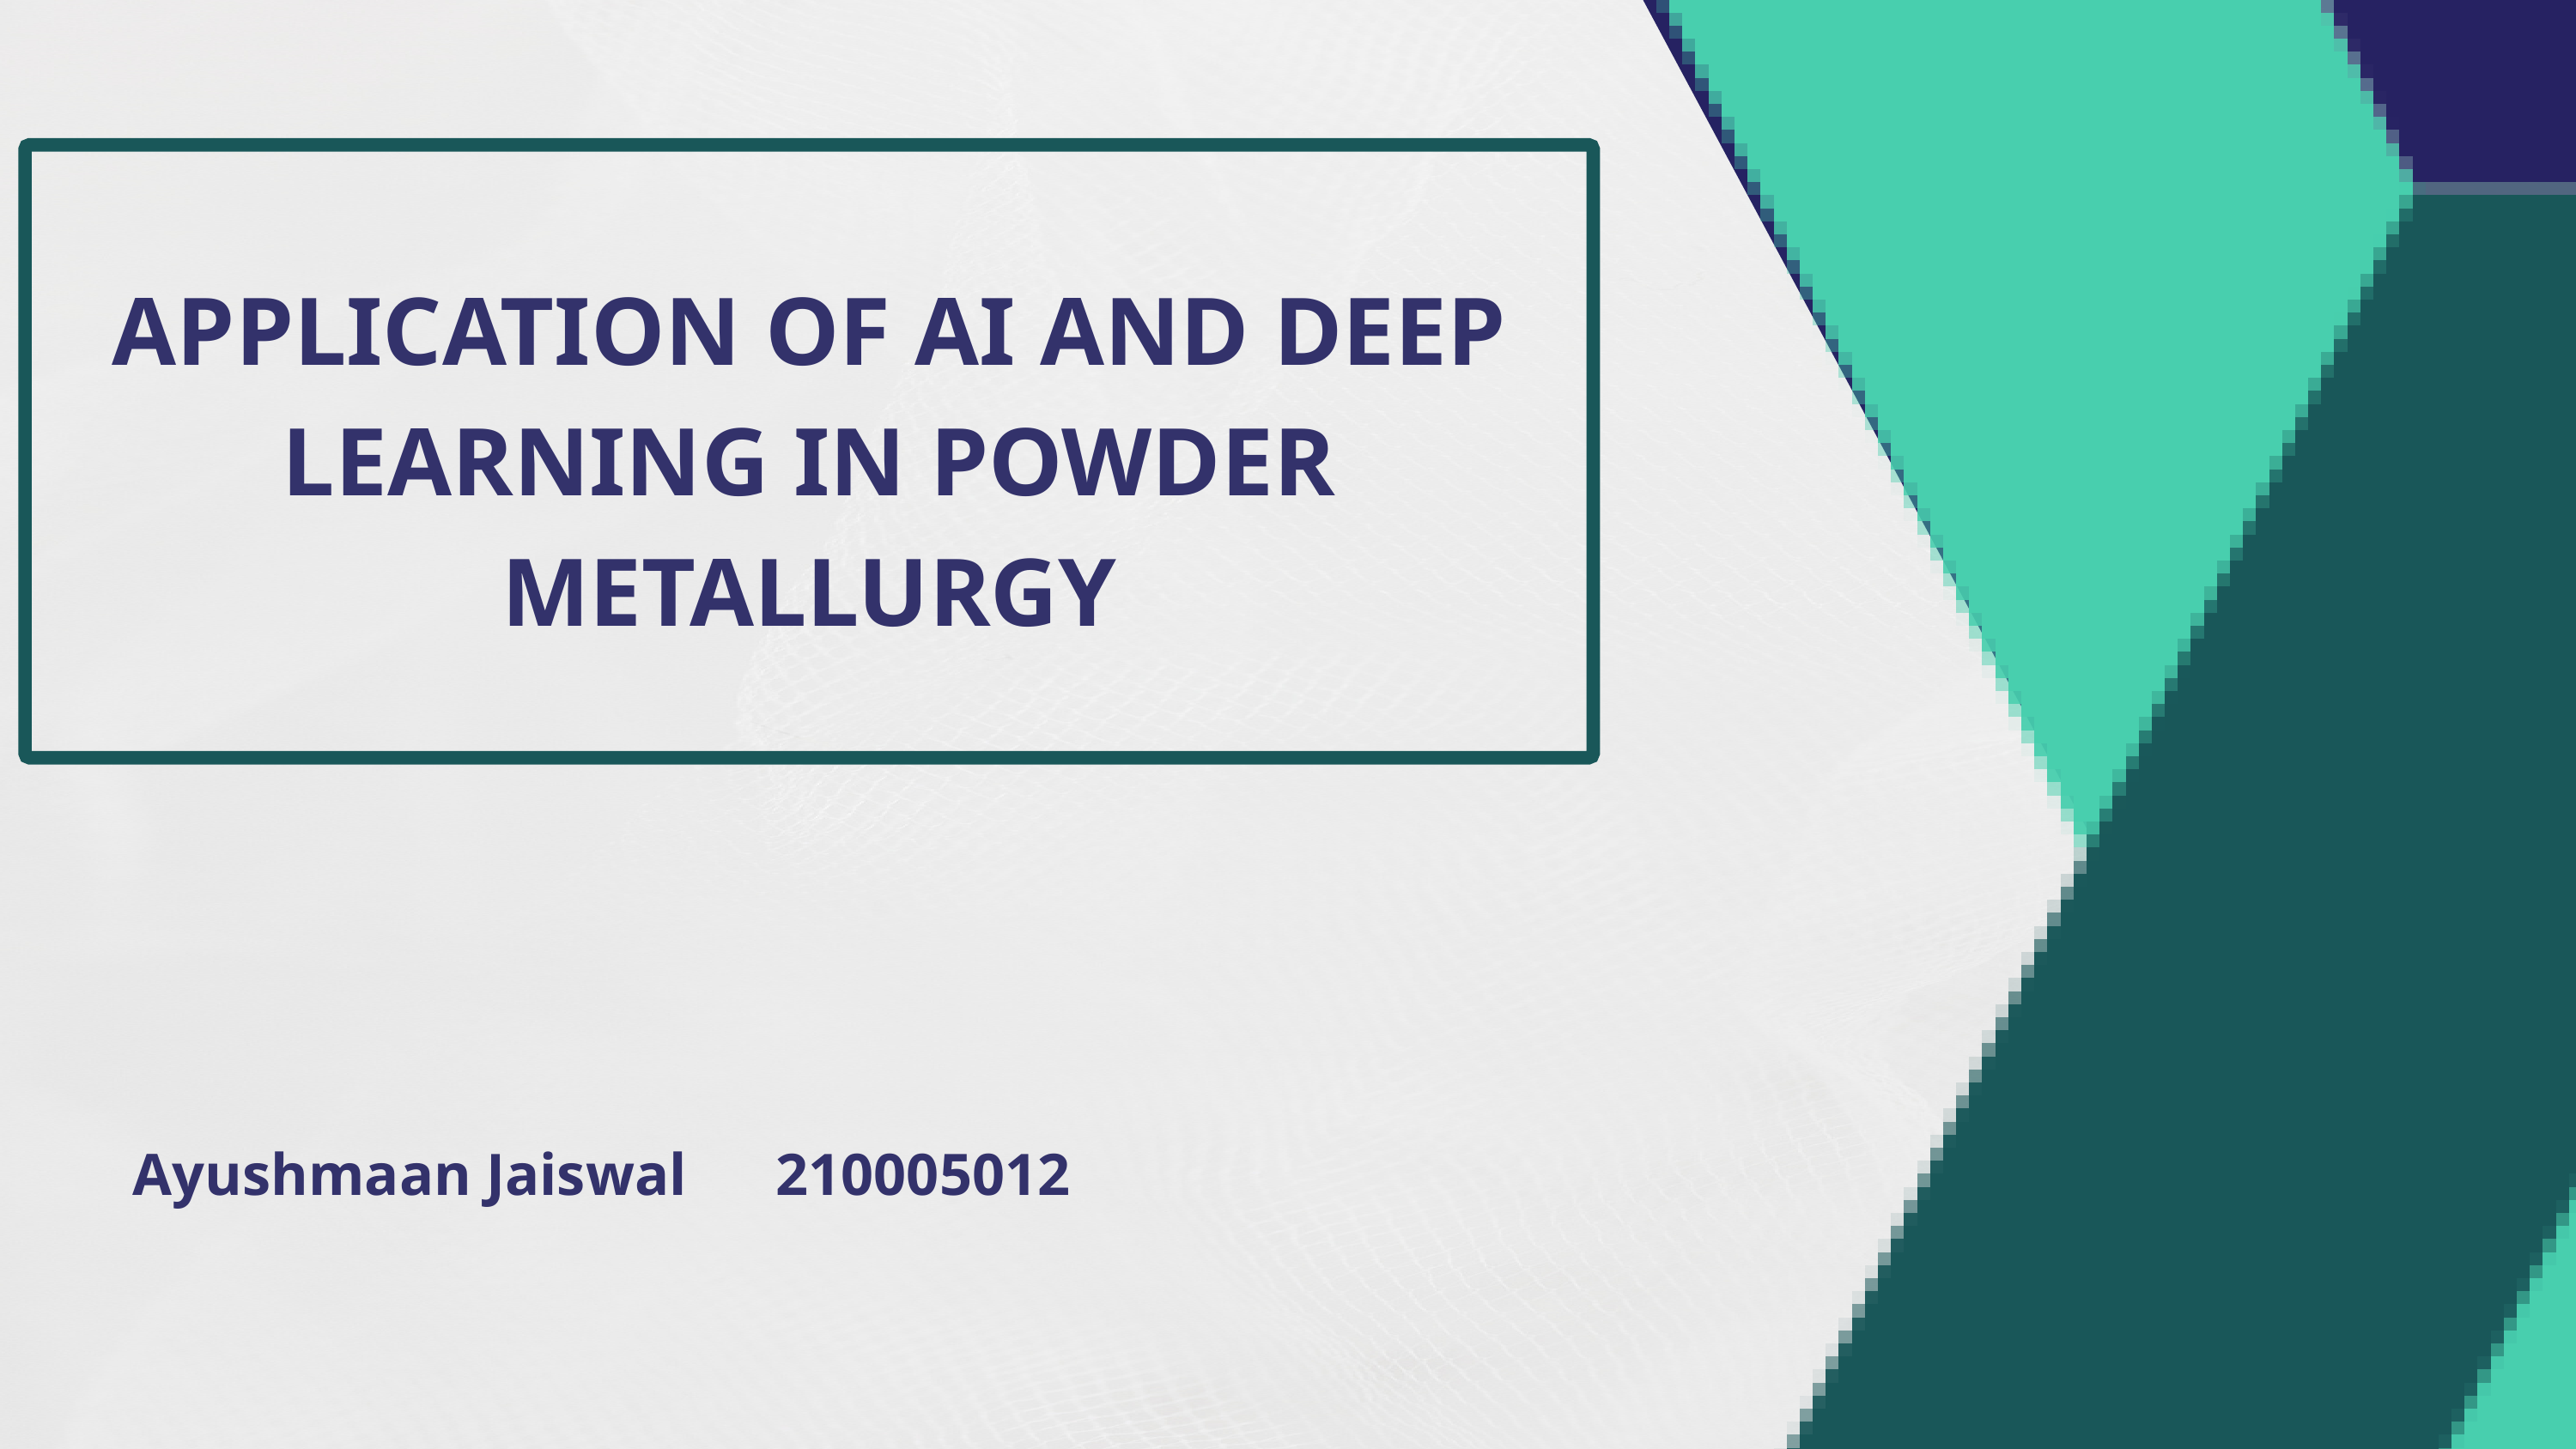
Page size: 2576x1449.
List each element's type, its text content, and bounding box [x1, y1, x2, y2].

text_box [1941, 0, 2377, 1258]
text_box [0, 0, 1631, 1449]
text_box [1631, 0, 2576, 1449]
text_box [24, 144, 1594, 758]
text_box Ayushmaan Jaiswal 210005012 [132, 1046, 1079, 1207]
